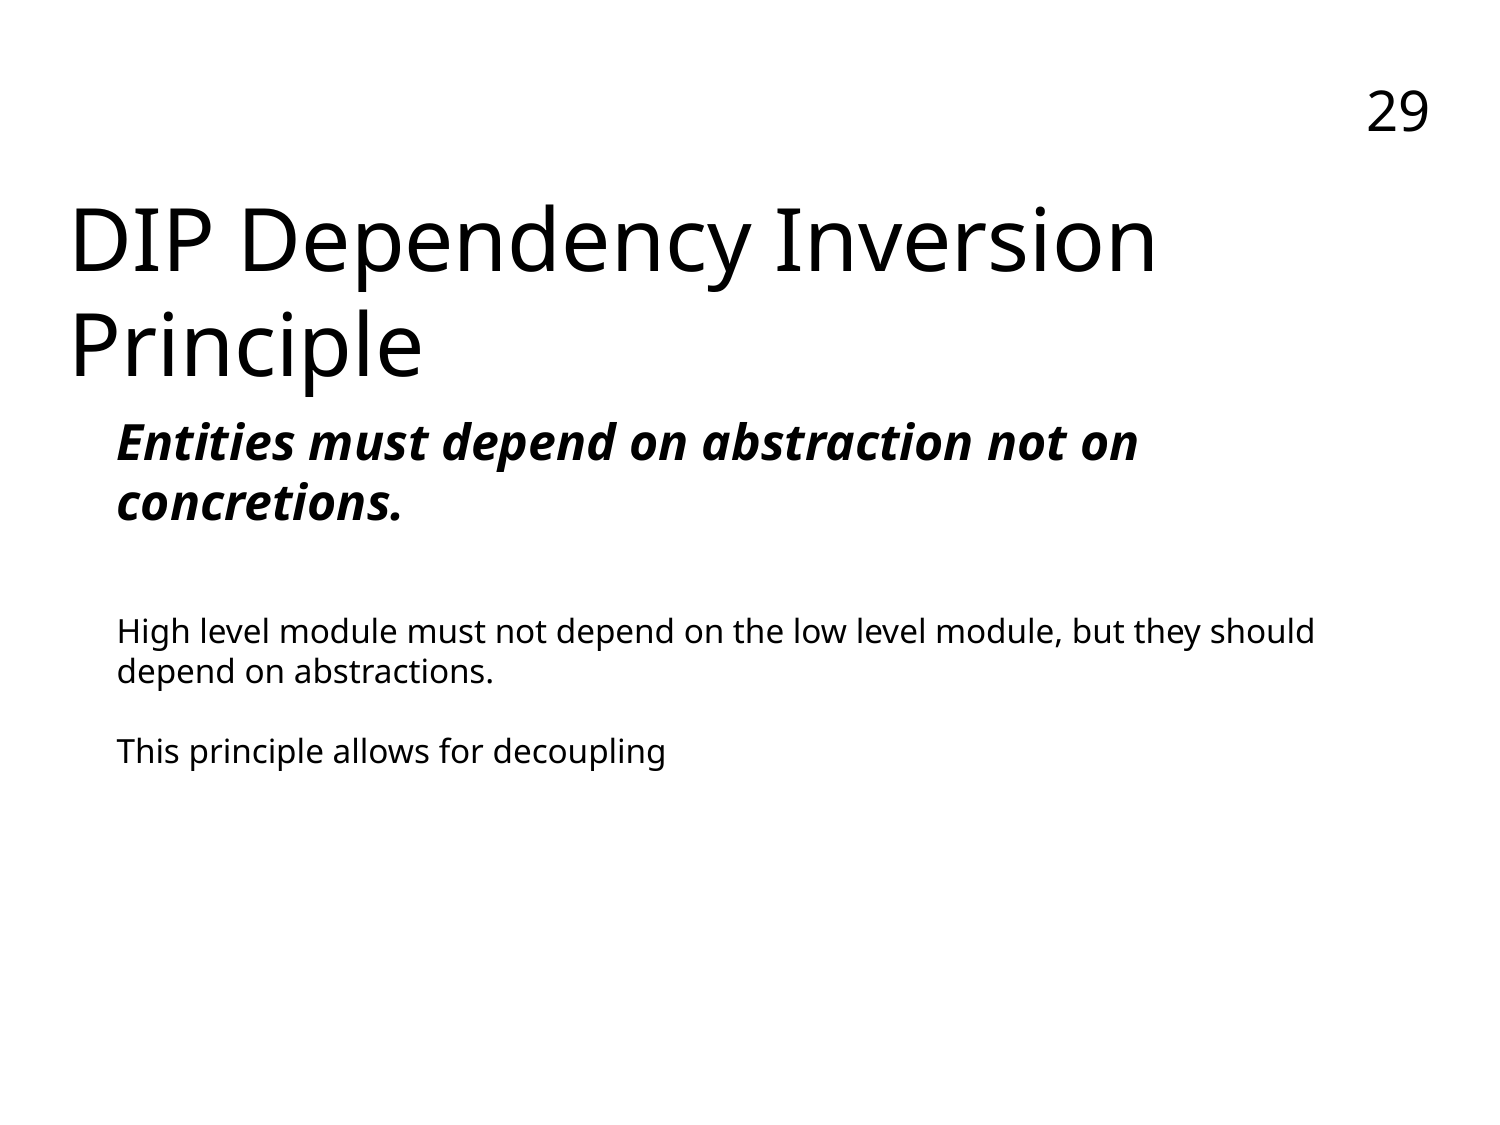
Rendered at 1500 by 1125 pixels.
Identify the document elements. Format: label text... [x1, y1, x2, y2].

text_box Entities must depend on abstraction not on concretions. High level module must not depend on the low level module, but they should depend on abstractions. This principle allows for decoupling [101, 363, 1449, 818]
list DIP Dependency Inversion Principle [53, 176, 1433, 1064]
